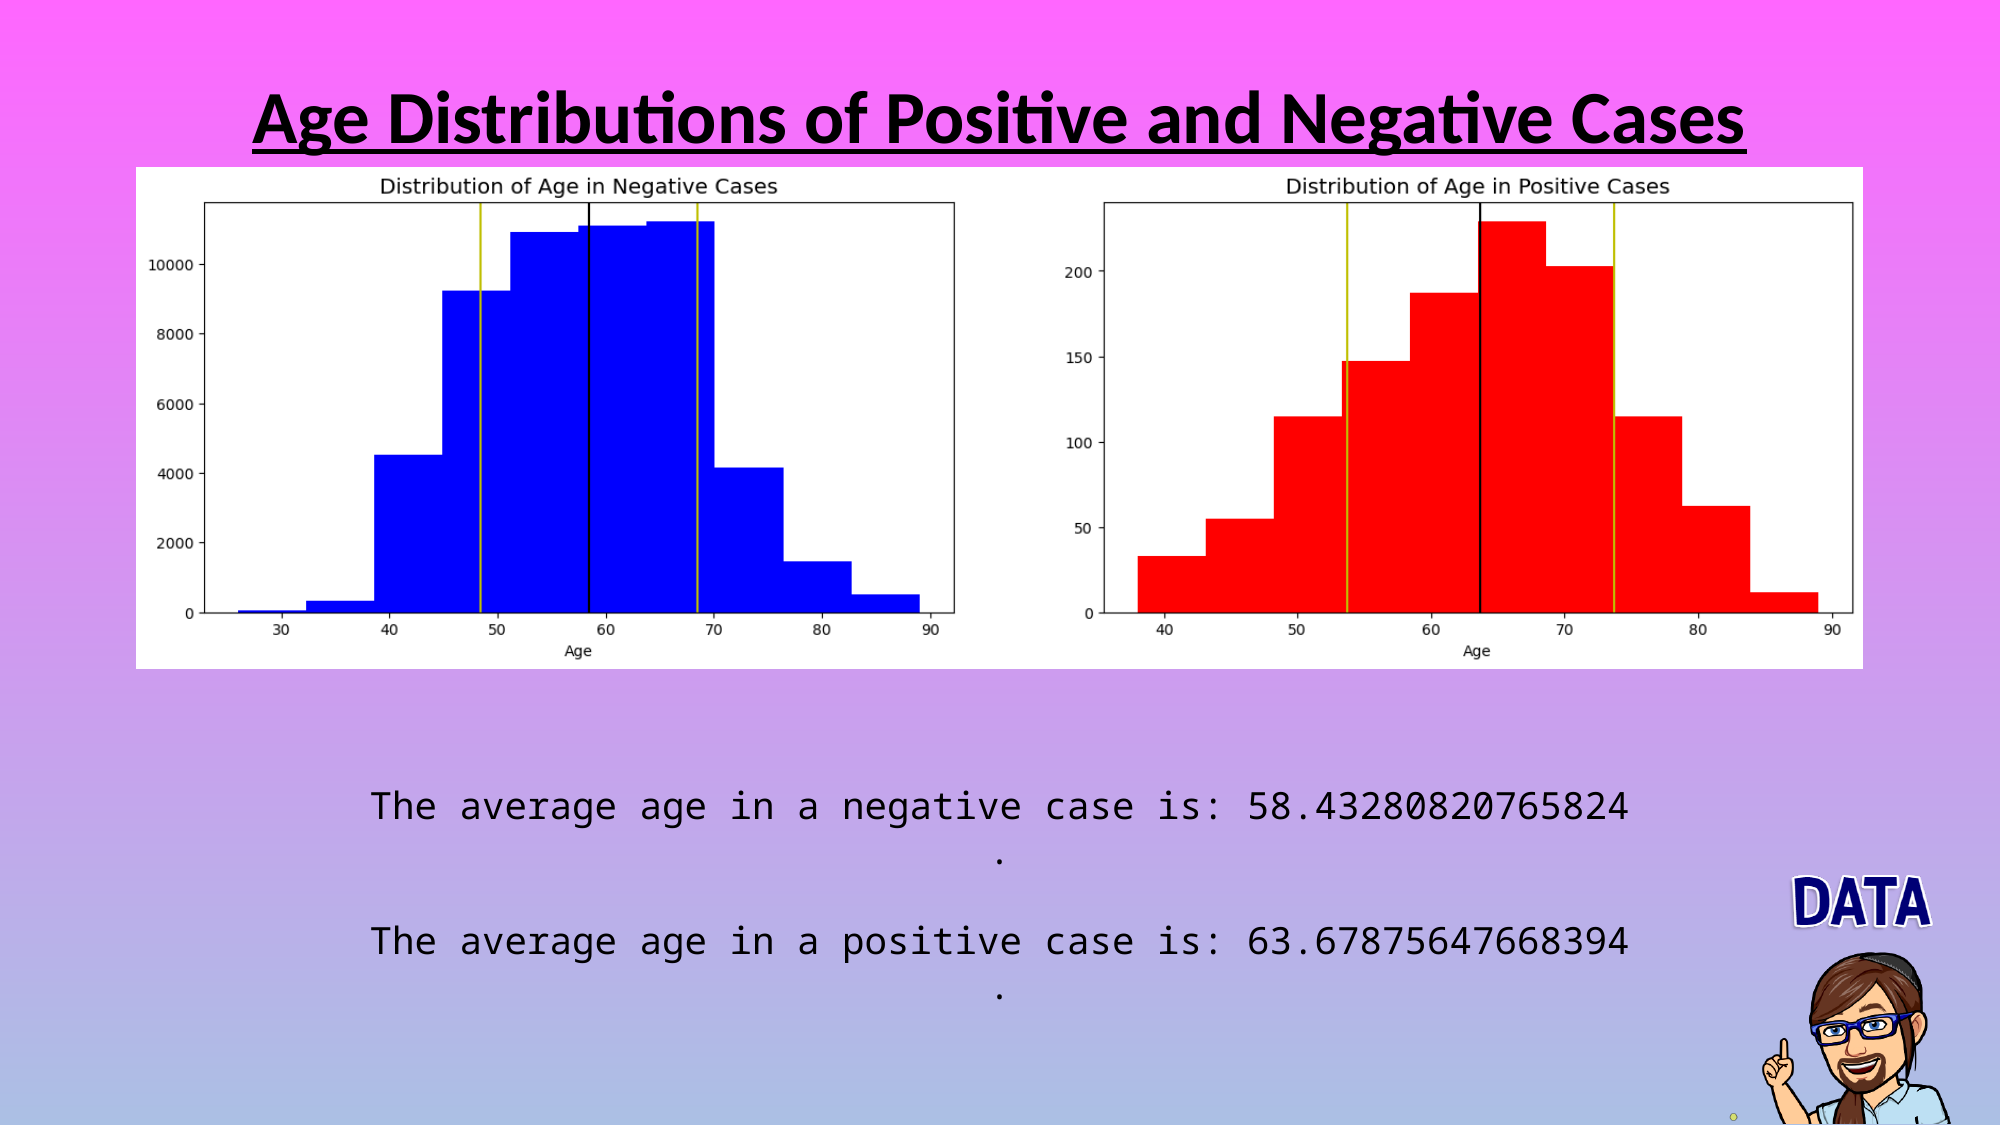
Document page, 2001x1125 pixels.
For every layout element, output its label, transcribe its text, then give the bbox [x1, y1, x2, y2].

picture [136, 167, 1863, 669]
picture [1725, 850, 2000, 1125]
text_box The average age in a negative case is: 58.43280820765824 . The average age in a positive case is: 63.67875647668394 . [352, 774, 1647, 1014]
text_box Age Distributions of Positive and Negative Cases [237, 61, 1763, 167]
